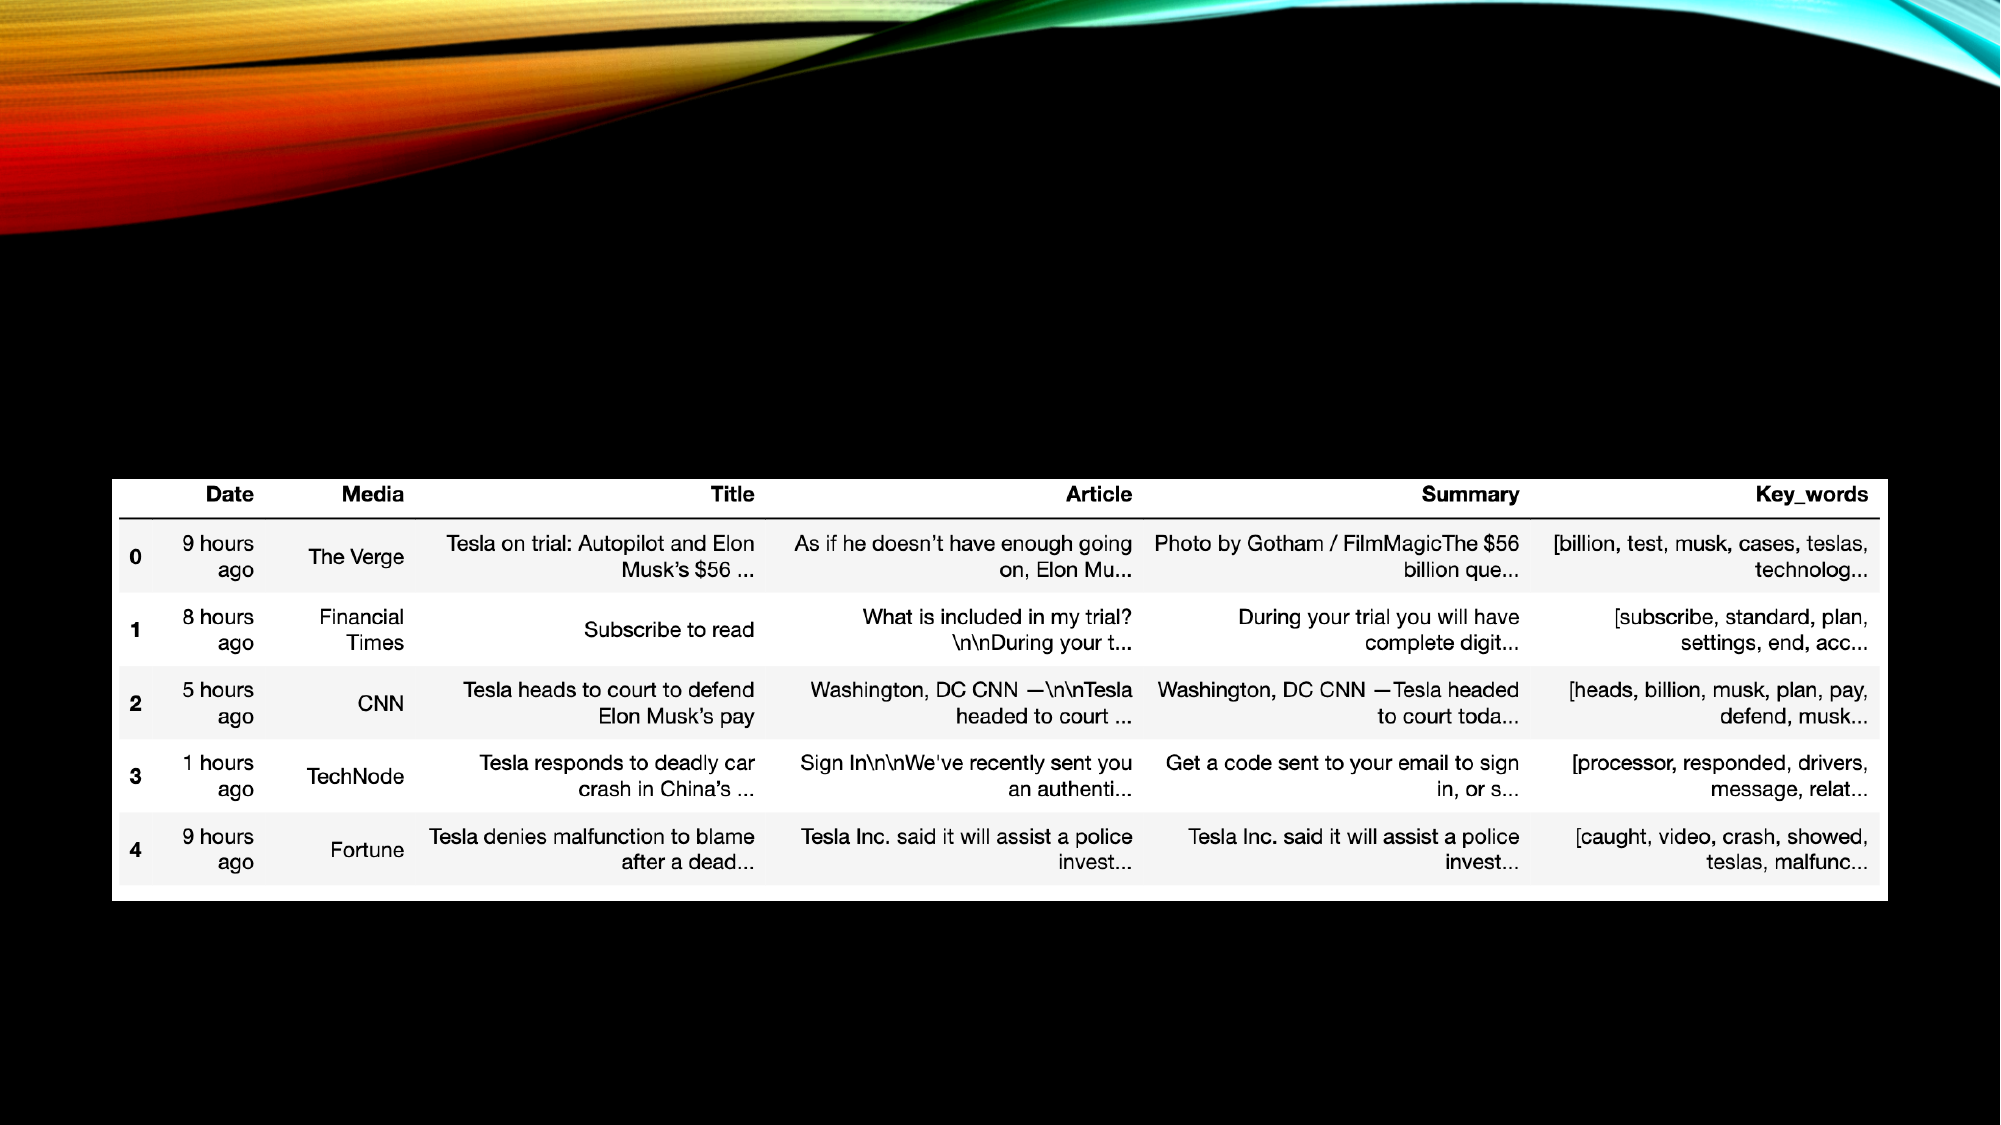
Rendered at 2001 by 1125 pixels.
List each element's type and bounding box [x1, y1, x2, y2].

picture [0, 0, 2000, 237]
list [112, 478, 1888, 902]
